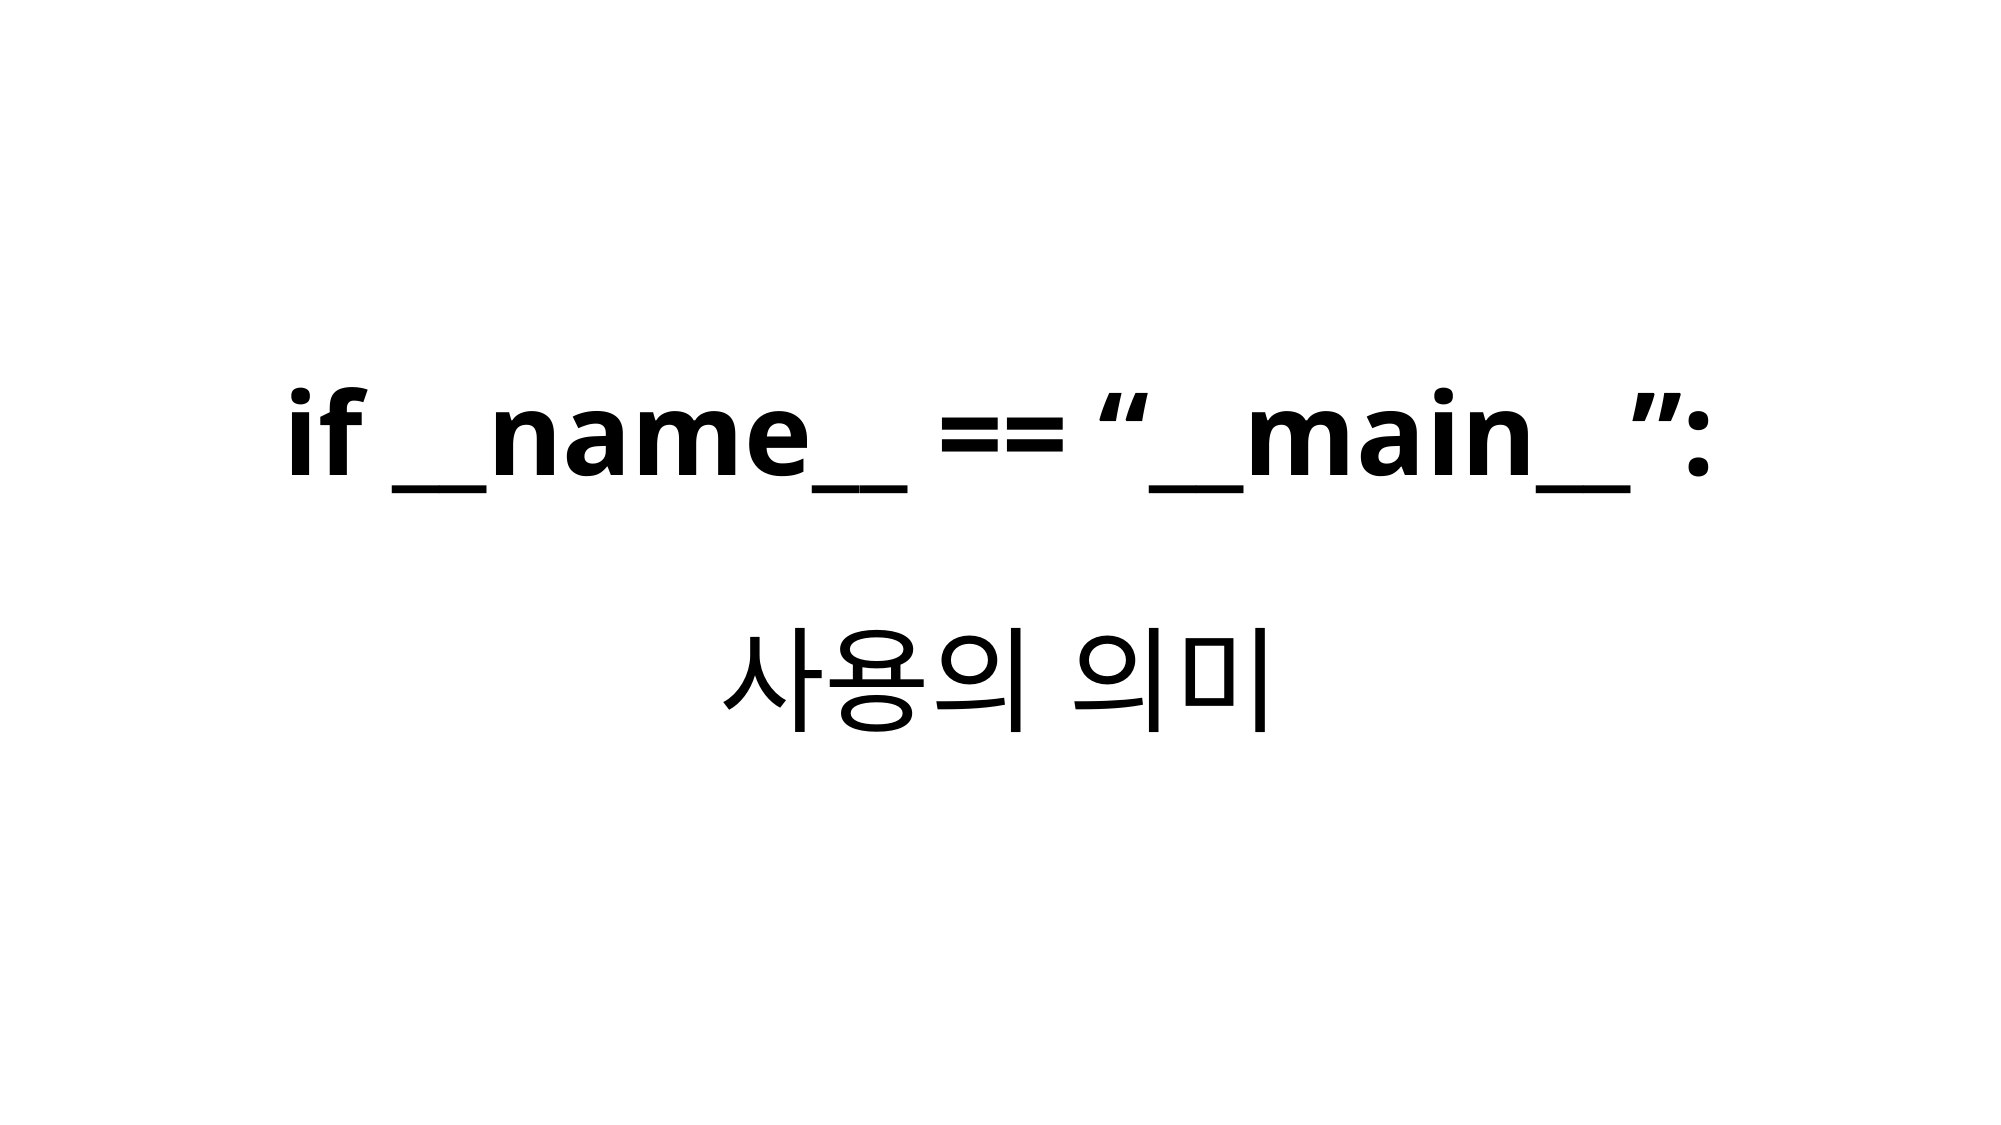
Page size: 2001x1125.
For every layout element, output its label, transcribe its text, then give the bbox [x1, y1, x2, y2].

title if __name__ == “__main__”: 사용의 의미 [249, 366, 1750, 759]
